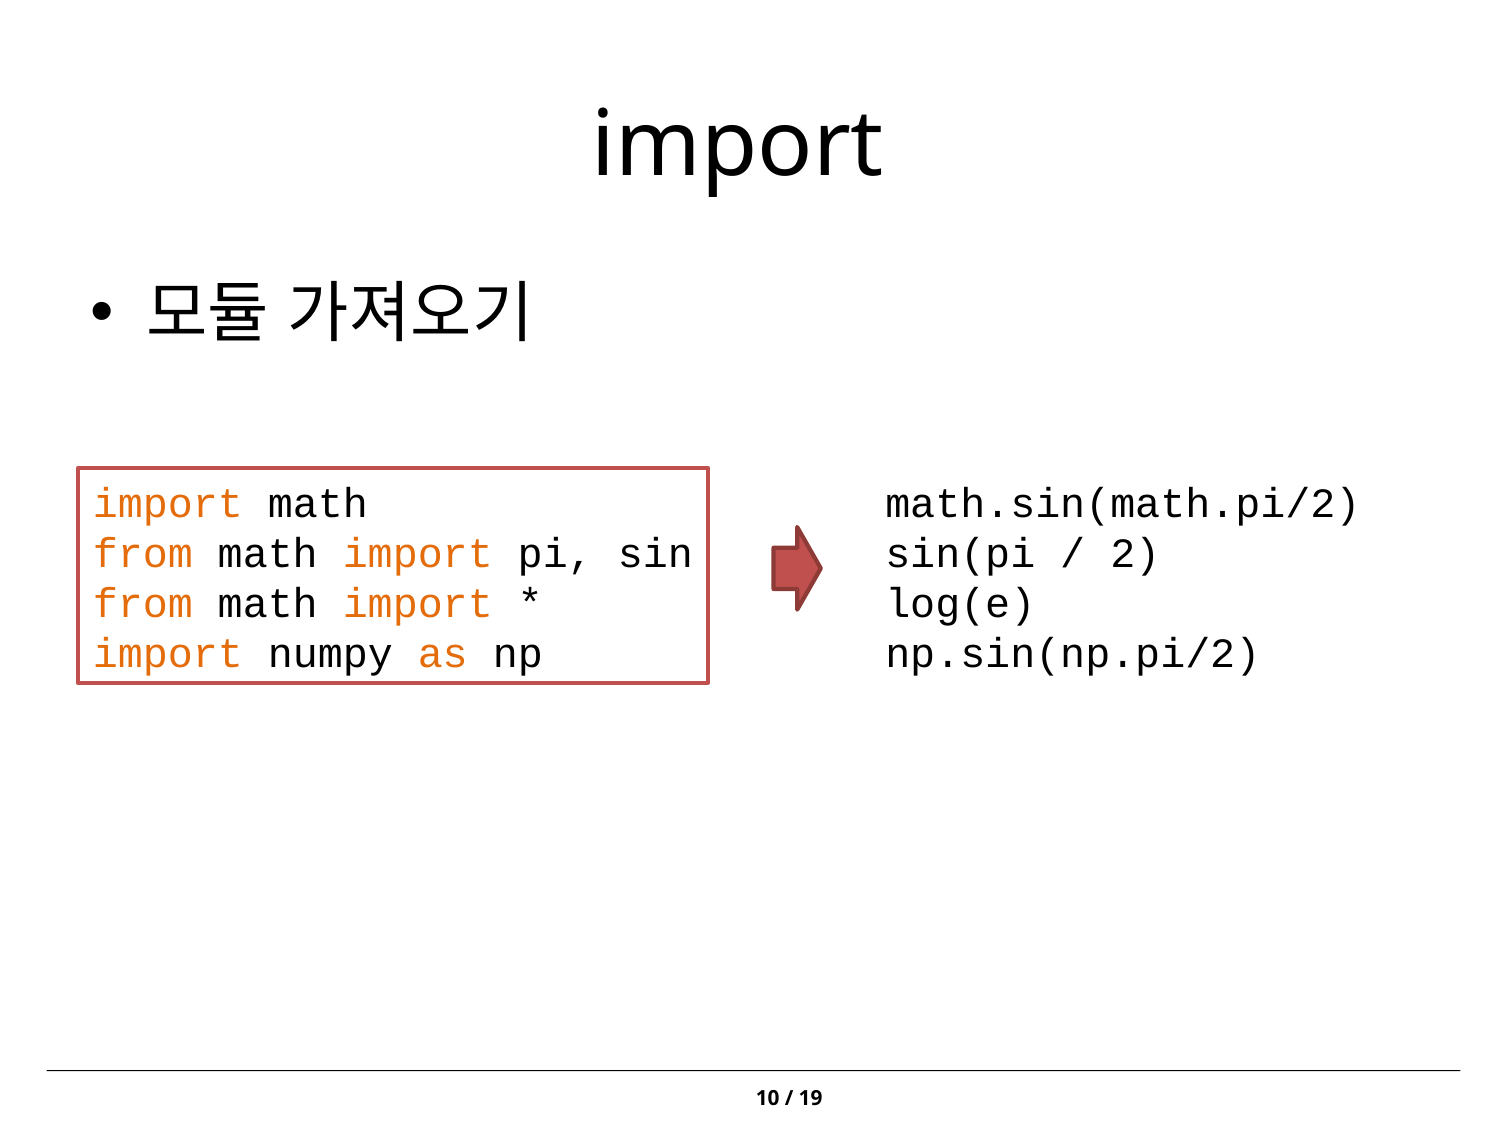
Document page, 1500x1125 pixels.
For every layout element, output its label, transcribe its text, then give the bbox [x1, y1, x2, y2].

text_box math.sin(math.pi/2) sin(pi / 2) log(e) np.sin(np.pi/2) [870, 467, 1376, 683]
text_box import math from math import pi, sin from math import * import numpy as np [76, 466, 710, 685]
list 모듈 가져오기 [75, 262, 1425, 1005]
text_box [771, 524, 823, 612]
title import [75, 45, 1425, 233]
